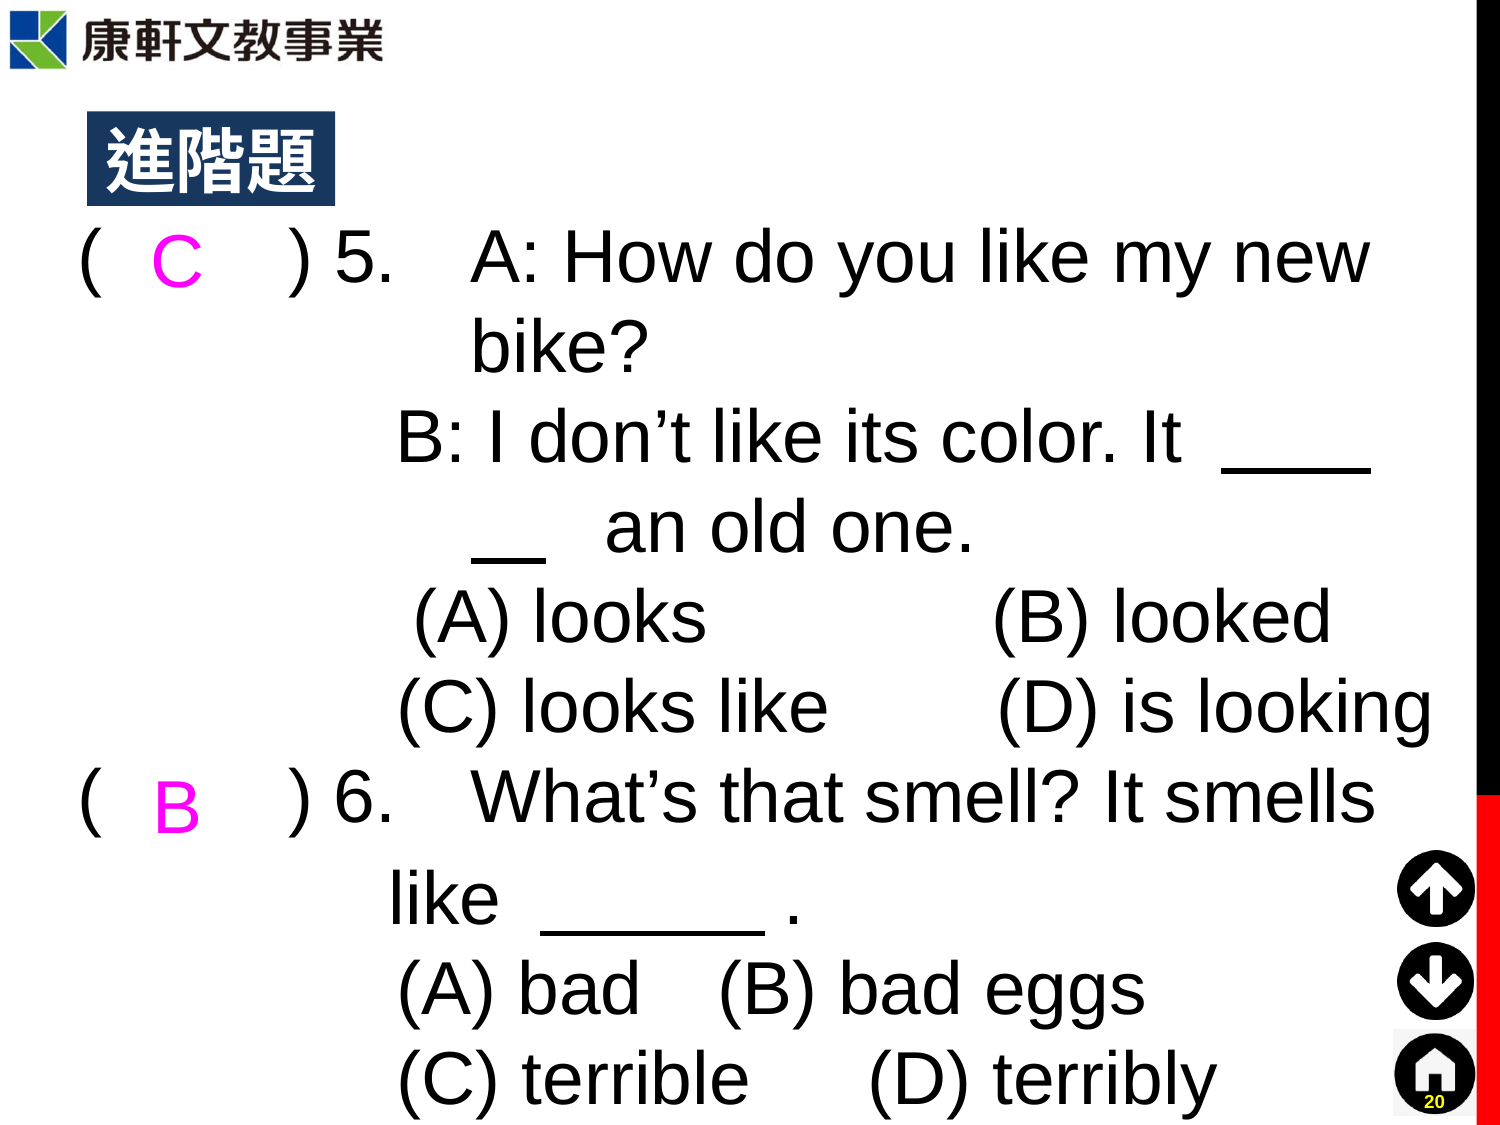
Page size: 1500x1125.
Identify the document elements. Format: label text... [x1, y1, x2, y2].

text_box 進階題 [85, 109, 337, 200]
text_box ( ) 5. A: How do you like my new bike? B: I don’t like its color. It . an old one. (A) looks (B) looked (C) looks like (D) is looking ( ) 6. What’s that smell? It smells like . (A) bad (B) bad eggs (C) terrible (D) terribly [58, 200, 1477, 1125]
picture [8, 9, 387, 70]
text_box C [107, 220, 249, 310]
picture [1397, 850, 1475, 928]
picture [1396, 942, 1475, 1020]
text_box B [107, 766, 249, 857]
picture [1393, 1029, 1476, 1116]
